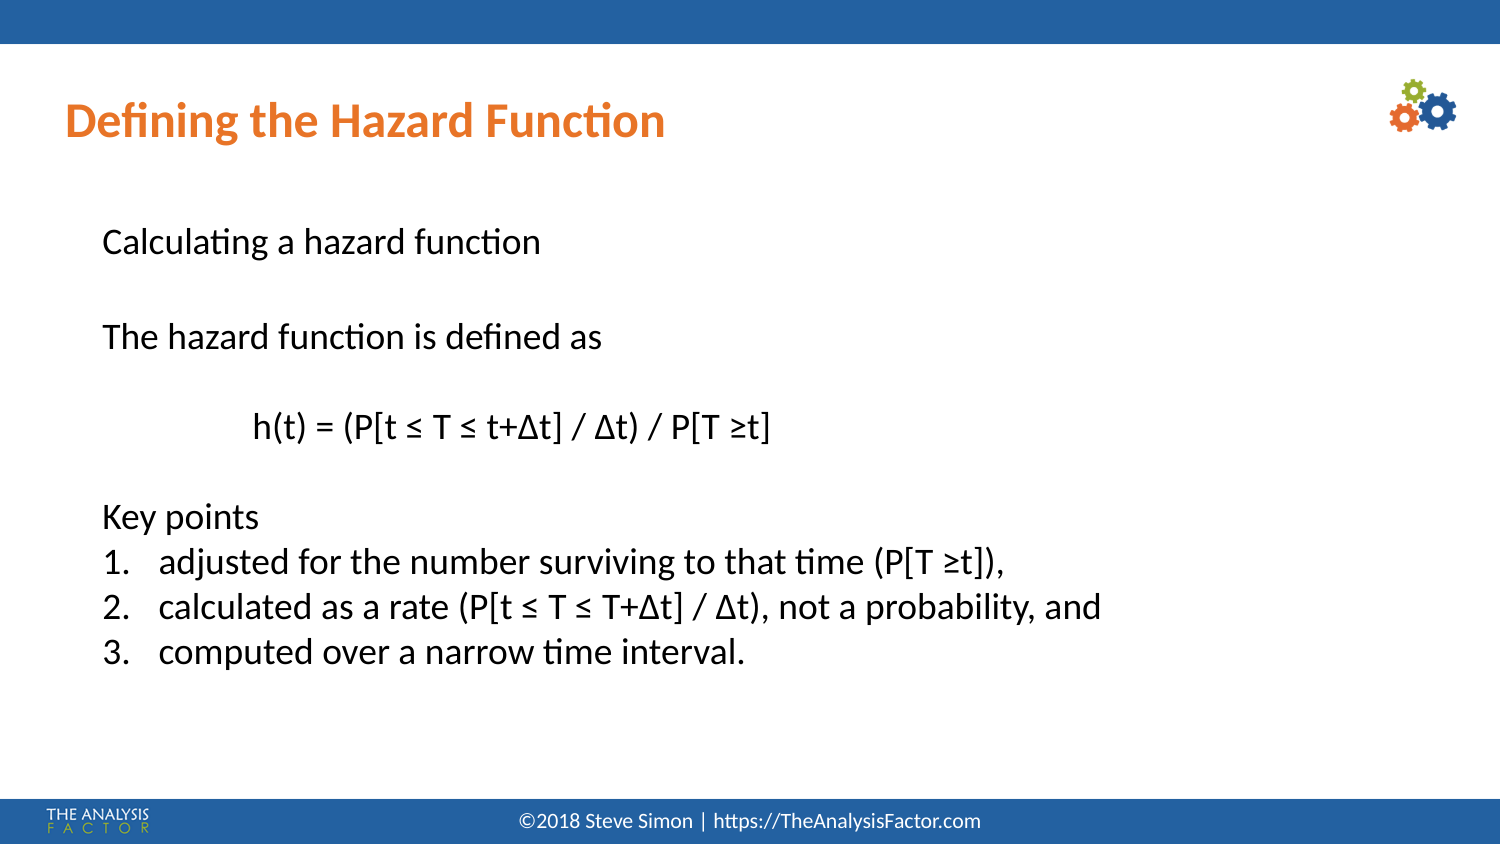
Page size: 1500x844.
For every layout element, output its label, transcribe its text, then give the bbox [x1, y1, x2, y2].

text_box The hazard function is defined as h(t) = (P[t ≤ T ≤ t+Δt] / Δt) / P[T ≥t] Key points adjusted for the number surviving to that time (P[T ≥t]), calculated as a rate (P[t ≤ T ≤ T+Δt] / Δt), not a probability, and computed over a narrow time interval. [87, 304, 1425, 725]
title Defining the Hazard Function [50, 46, 1450, 188]
footer ©2018 Steve Simon | https://TheAnalysisFactor.com [443, 796, 1057, 842]
picture [0, 0, 1500, 844]
text_box Calculating a hazard function [87, 209, 1425, 269]
